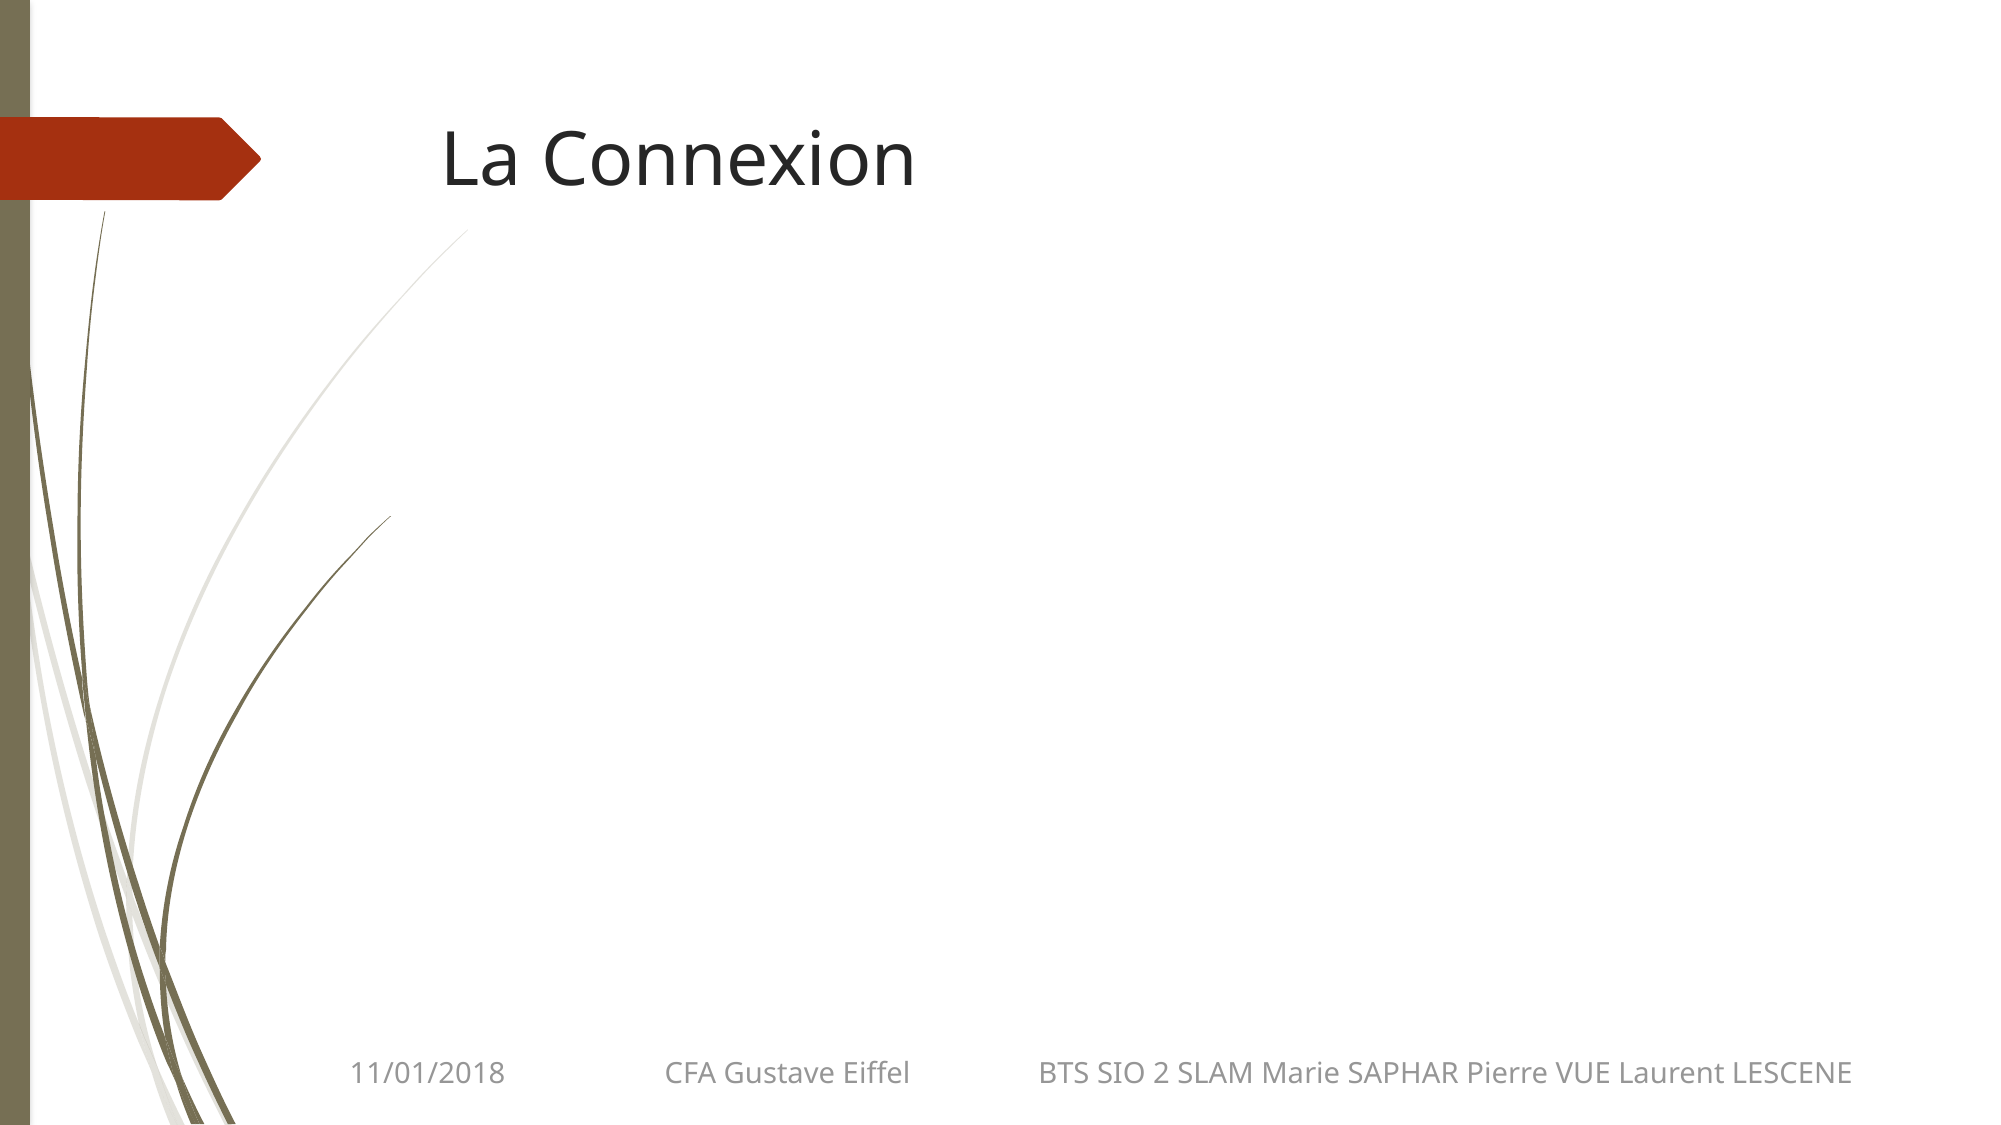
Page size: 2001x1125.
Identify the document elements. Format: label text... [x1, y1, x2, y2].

title La Connexion [425, 102, 1888, 313]
